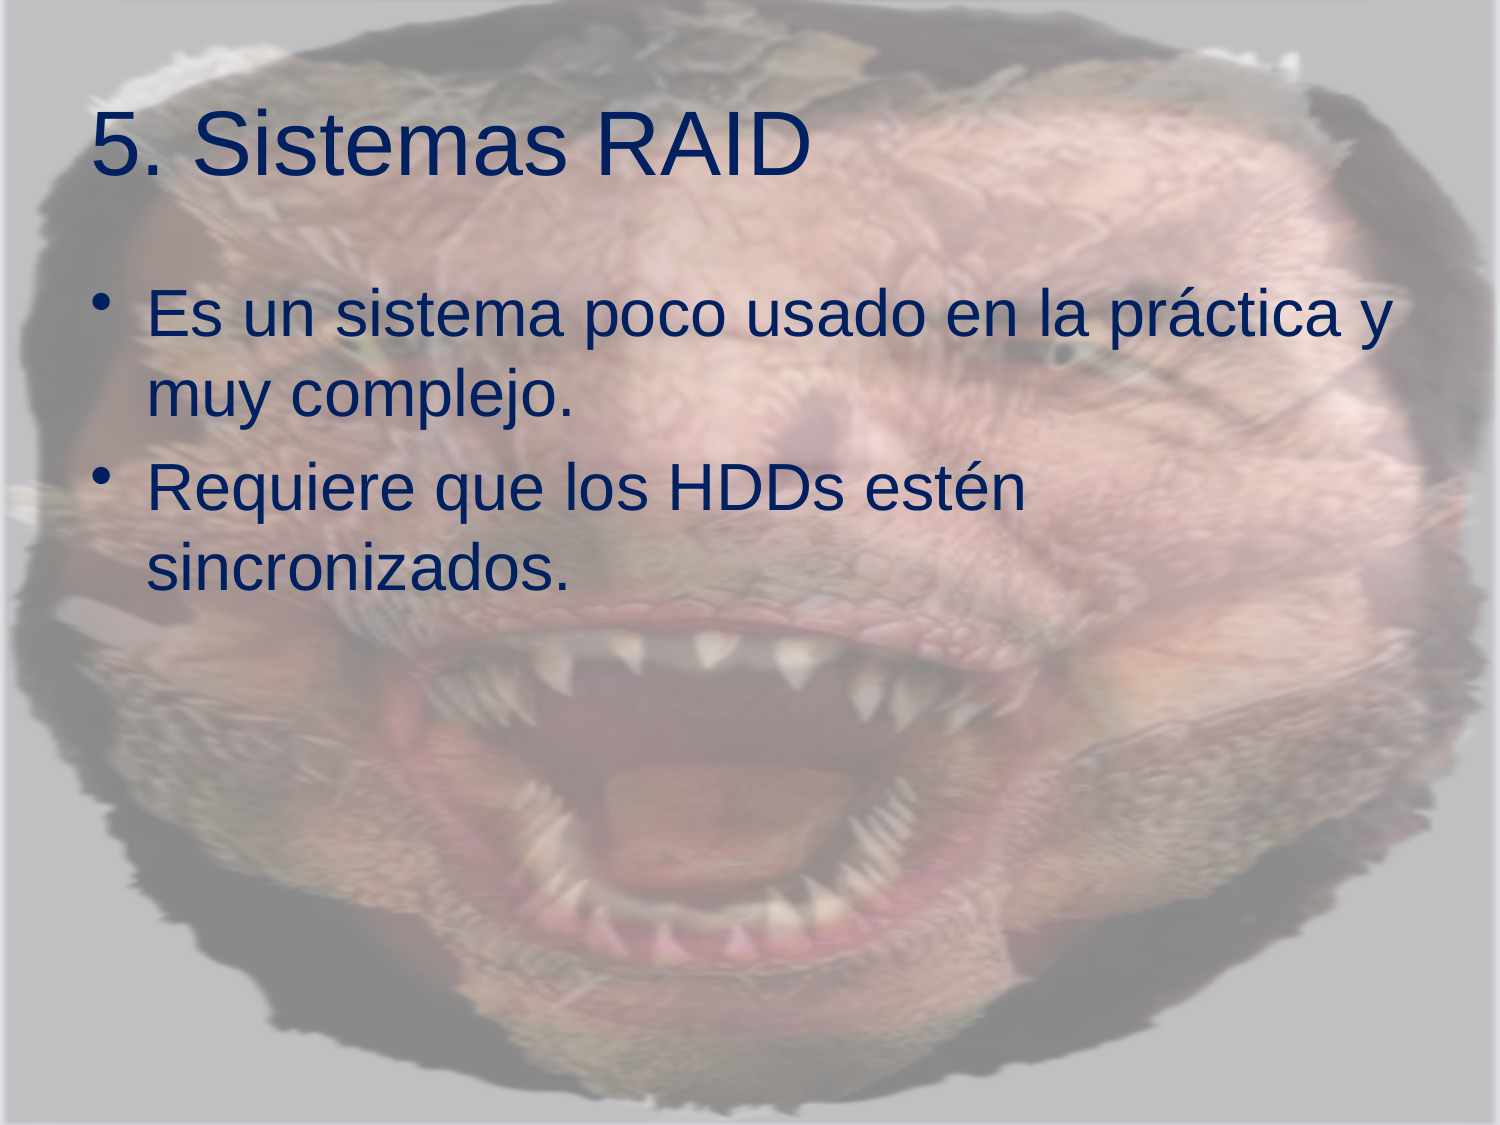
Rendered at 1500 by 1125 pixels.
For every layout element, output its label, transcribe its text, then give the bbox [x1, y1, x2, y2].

list Es un sistema poco usado en la práctica y muy complejo. Requiere que los HDDs estén sincronizados. [75, 262, 1425, 1005]
title 5. Sistemas RAID [75, 45, 1425, 233]
